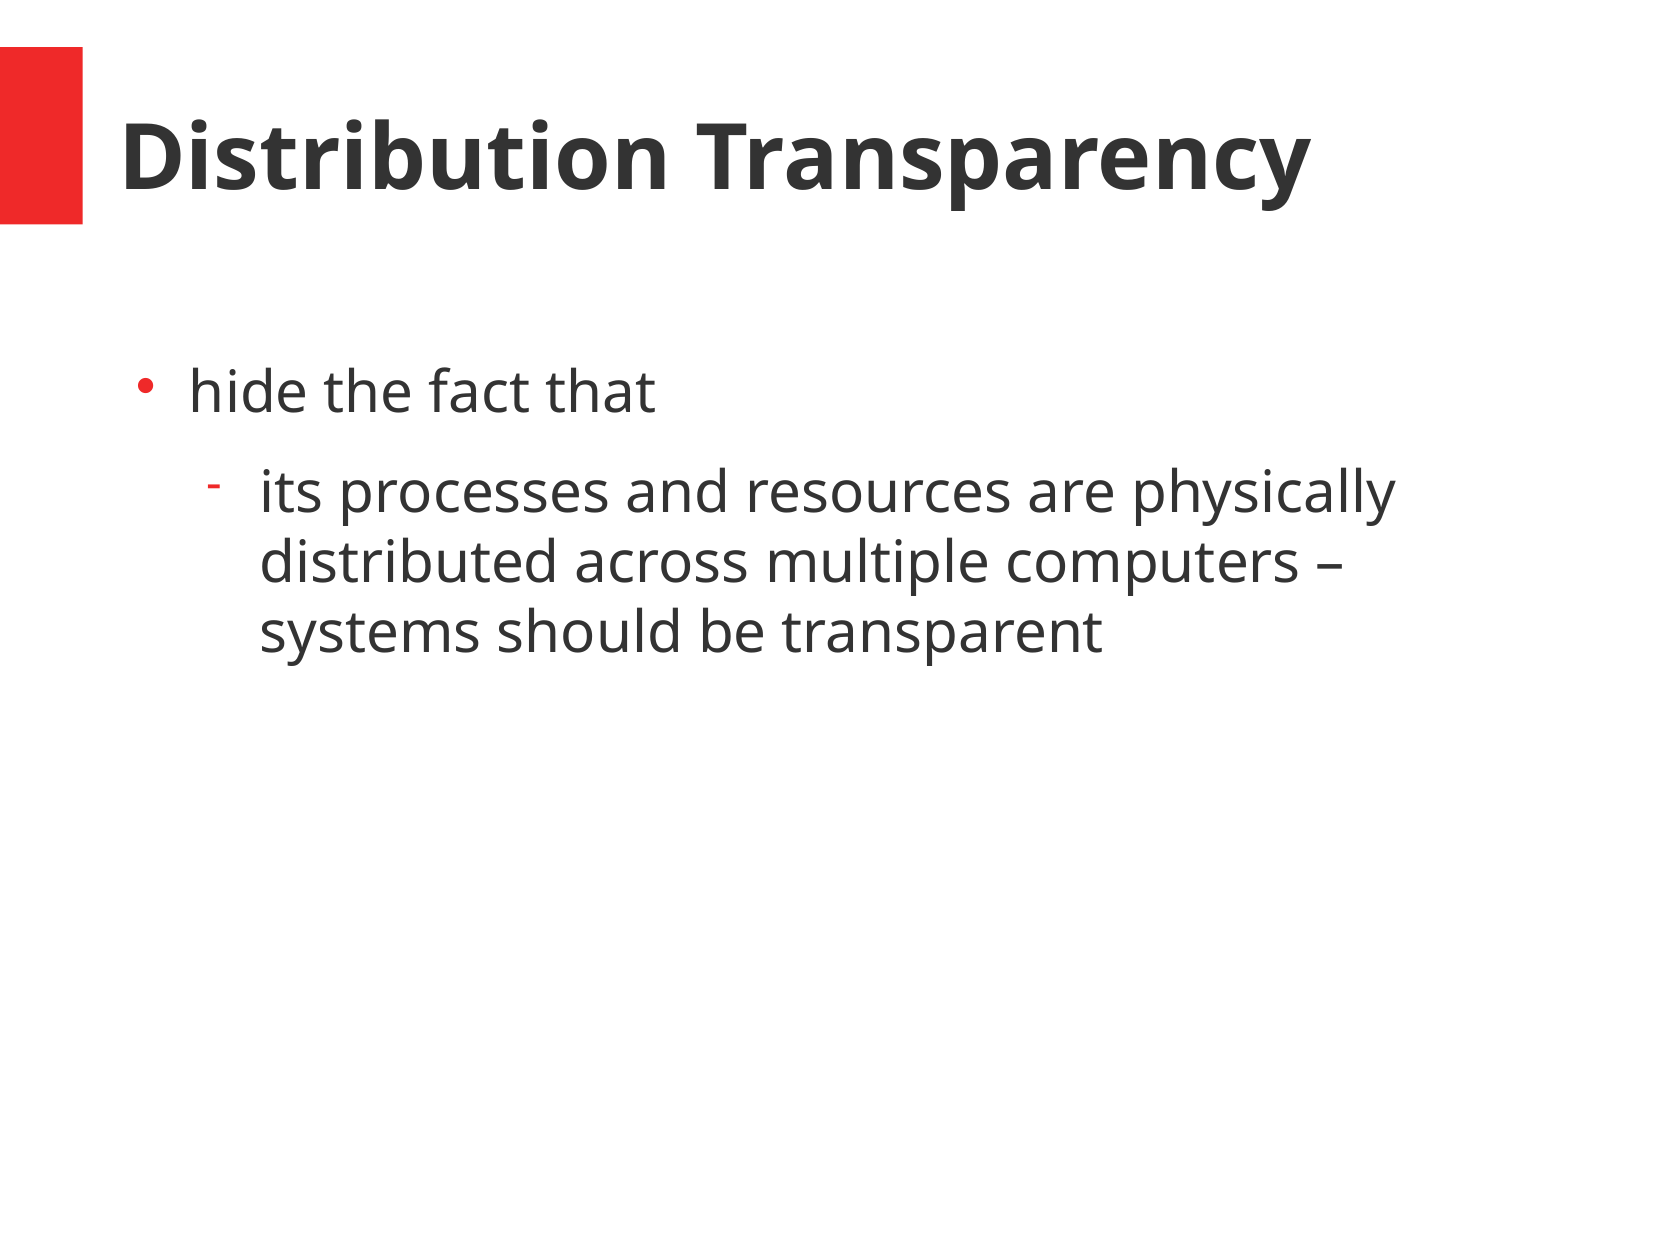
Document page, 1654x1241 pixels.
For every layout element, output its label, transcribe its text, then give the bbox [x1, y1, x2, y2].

text_box hide the fact that its processes and resources are physically distributed across multiple computers – systems should be transparent [118, 354, 1536, 1074]
text_box Distribution Transparency [118, 97, 1571, 208]
